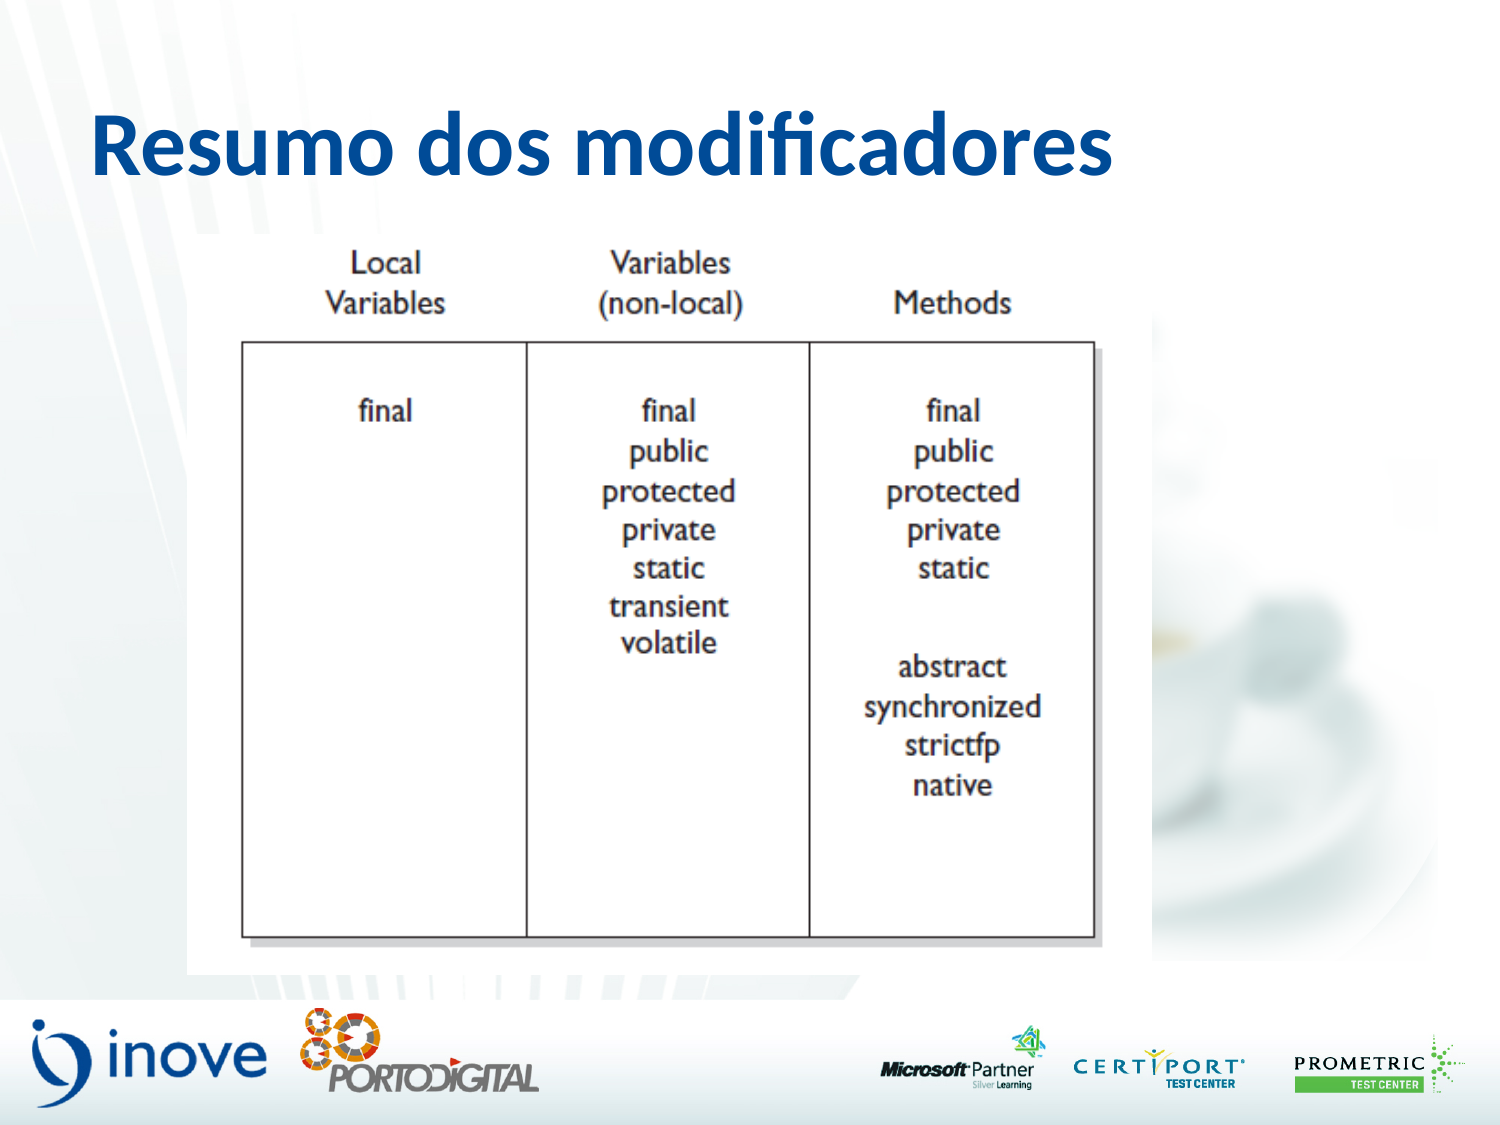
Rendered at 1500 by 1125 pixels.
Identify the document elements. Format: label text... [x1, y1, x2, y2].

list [187, 234, 1152, 975]
picture [0, 0, 1500, 1125]
title Resumo dos modificadores [75, 45, 1425, 233]
